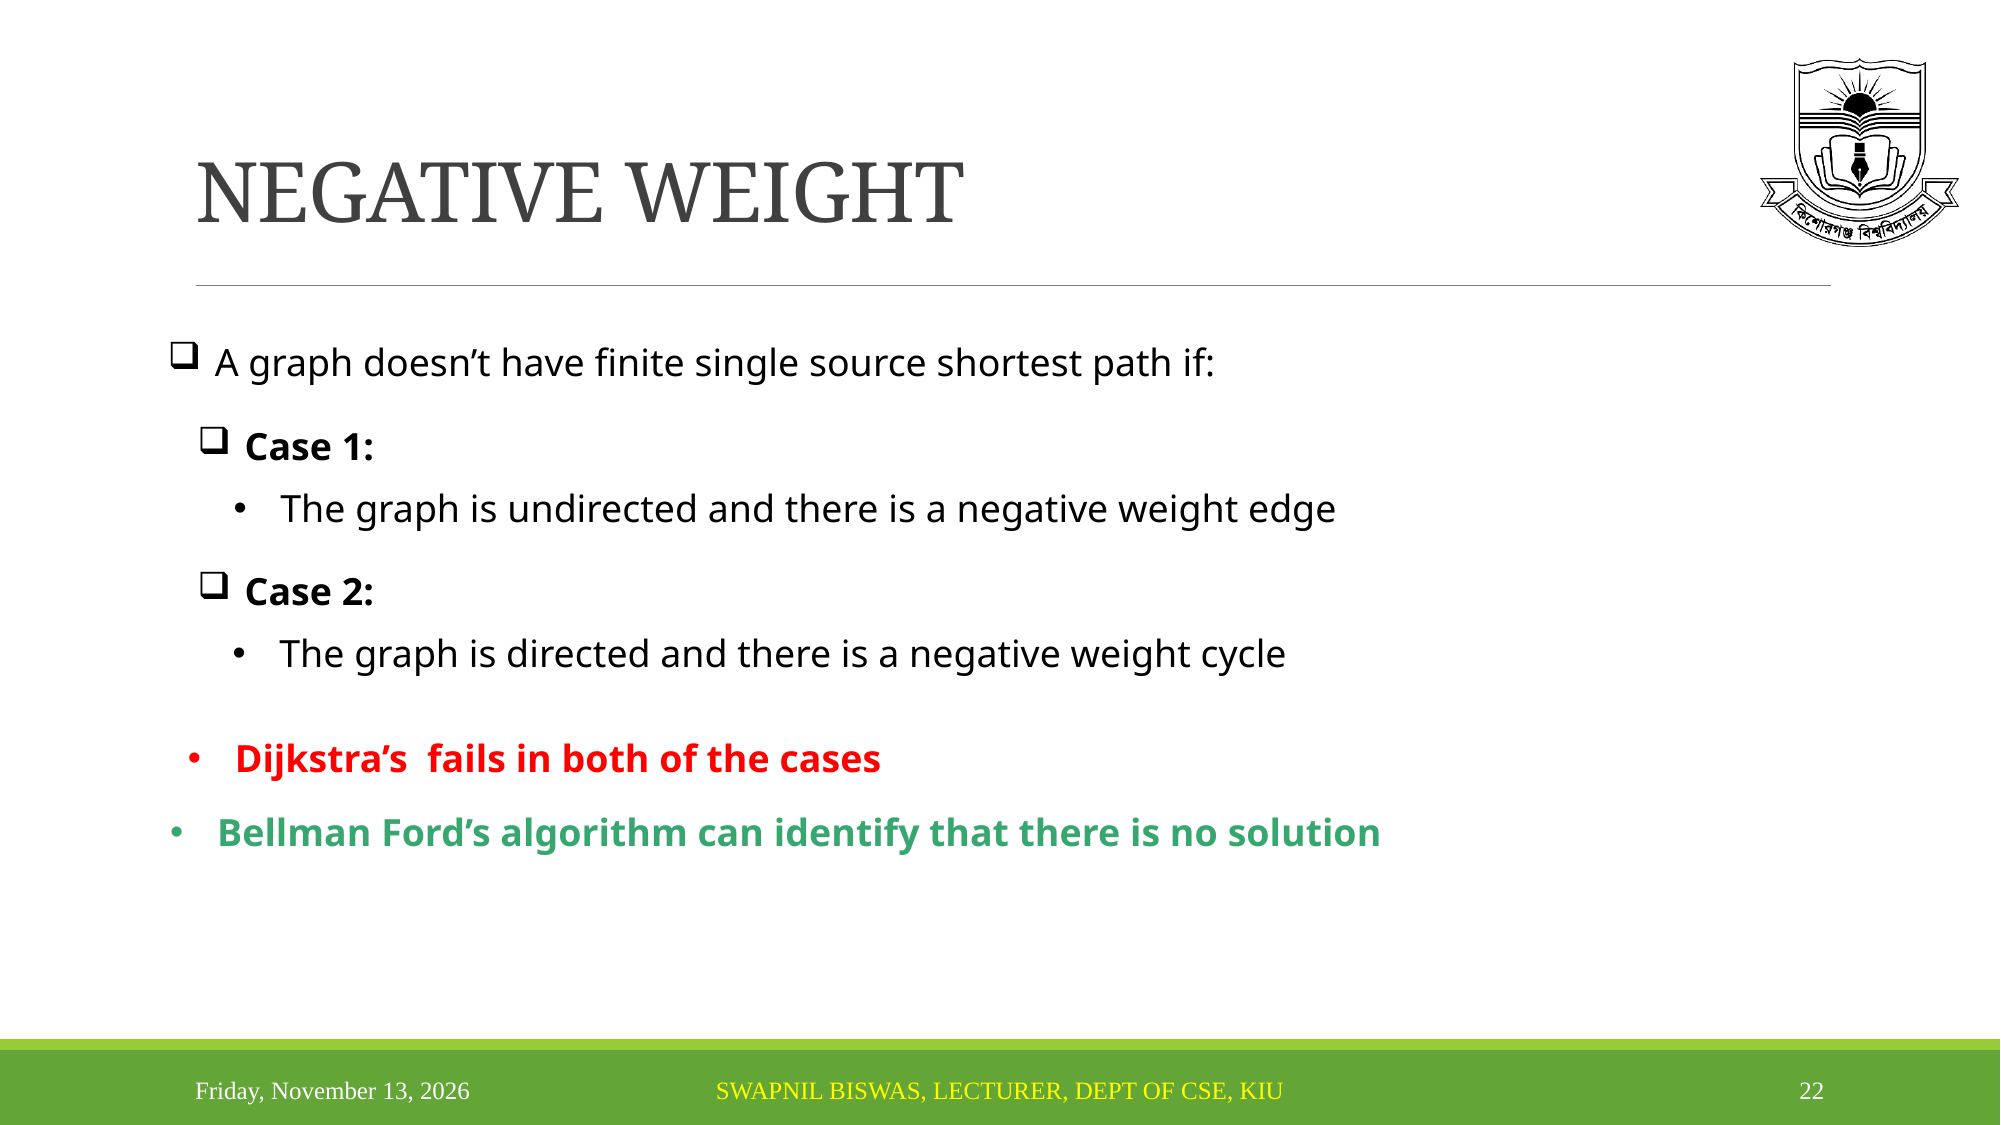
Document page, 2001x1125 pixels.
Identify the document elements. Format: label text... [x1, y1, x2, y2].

title NEGATIVE WEIGHT [180, 8, 1830, 247]
text_box A graph doesn’t have finite single source shortest path if: [153, 331, 1232, 392]
text_box The graph is undirected and there is a negative weight edge [218, 477, 1353, 538]
text_box Case 2: [182, 560, 390, 621]
slide_number 22 [1624, 1059, 1840, 1120]
text_box Bellman Ford’s algorithm can identify that there is no solution [155, 801, 1398, 862]
text_box Dijkstra’s fails in both of the cases [173, 727, 907, 787]
text_box The graph is directed and there is a negative weight cycle [217, 622, 1303, 683]
footer Swapnil Biswas, Lecturer, Dept of CSE, KIU [604, 1059, 1396, 1120]
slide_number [180, 1059, 586, 1120]
picture [1830, 58, 1959, 247]
text_box Case 1: [182, 415, 390, 476]
